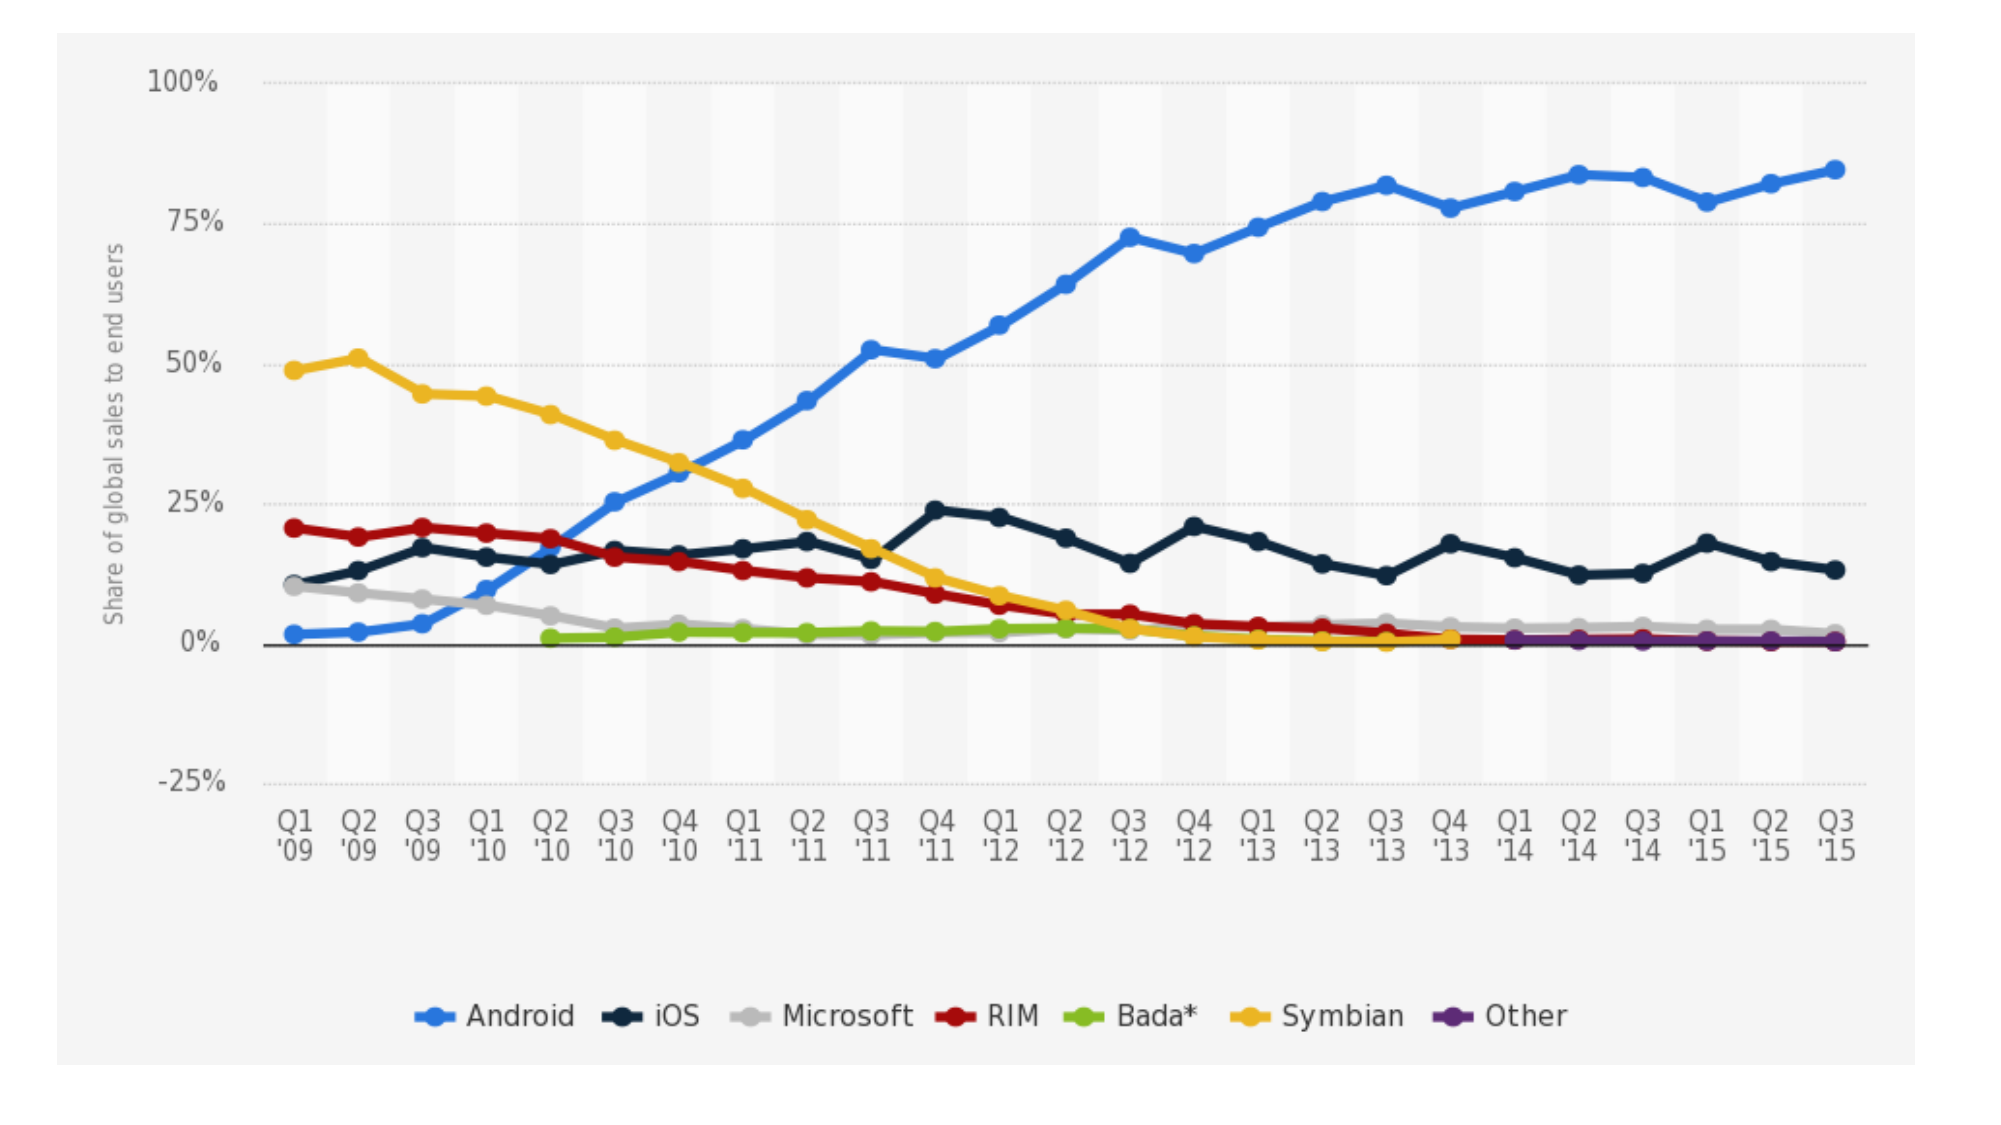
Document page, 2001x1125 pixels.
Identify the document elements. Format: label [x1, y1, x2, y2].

picture [57, 33, 1915, 1065]
